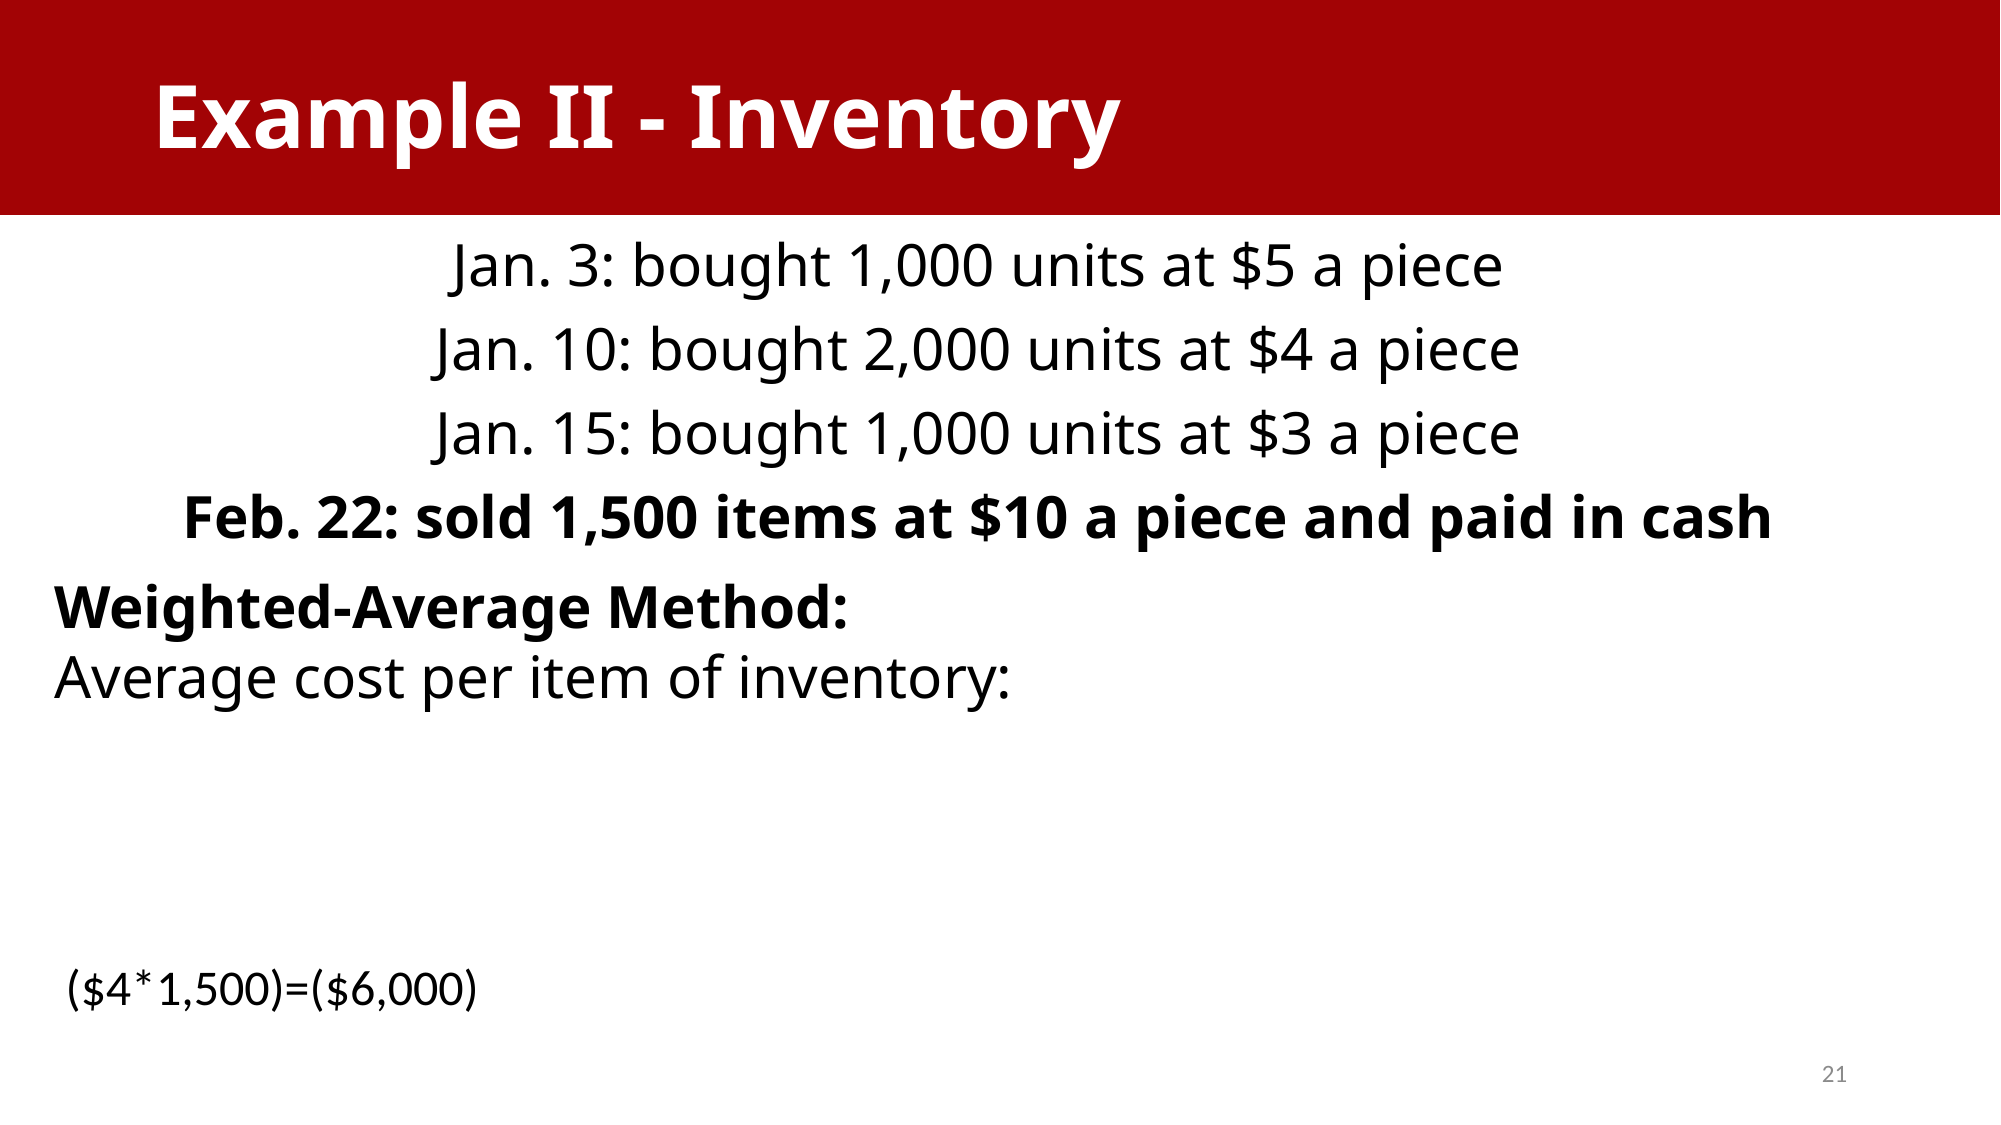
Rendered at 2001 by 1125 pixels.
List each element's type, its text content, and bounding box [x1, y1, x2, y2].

text_box Weighted-Average Method: Average cost per item of inventory: [39, 562, 1939, 718]
list Jan. 3: bought 1,000 units at $5 a piece Jan. 10: bought 2,000 units at $4 a piece Jan. 15: bought 1,000 units at $3 a piece Feb. 22: sold 1,500 items at $10 a piece and paid in cash [18, 228, 1939, 589]
text_box [0, 0, 2000, 215]
slide_number 21 [1412, 1042, 1863, 1103]
text_box Example II - Inventory [137, 11, 1863, 229]
